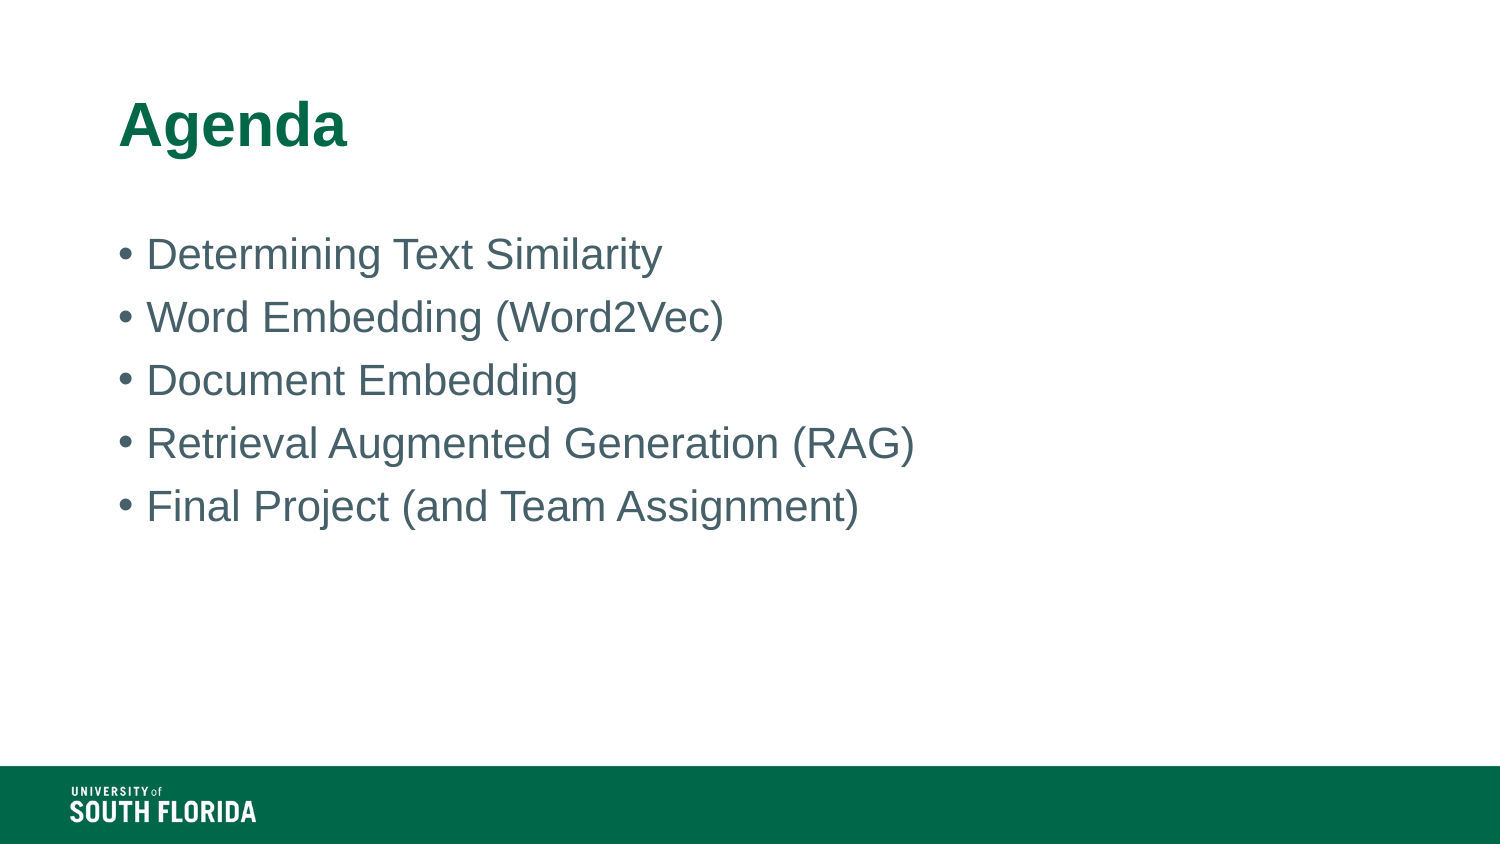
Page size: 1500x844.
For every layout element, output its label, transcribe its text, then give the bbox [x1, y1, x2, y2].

picture [0, 0, 1500, 844]
title Agenda [103, 44, 1397, 208]
list Determining Text Similarity Word Embedding (Word2Vec) Document Embedding Retrieval Augmented Generation (RAG) Final Project (and Team Assignment) [103, 224, 1397, 760]
